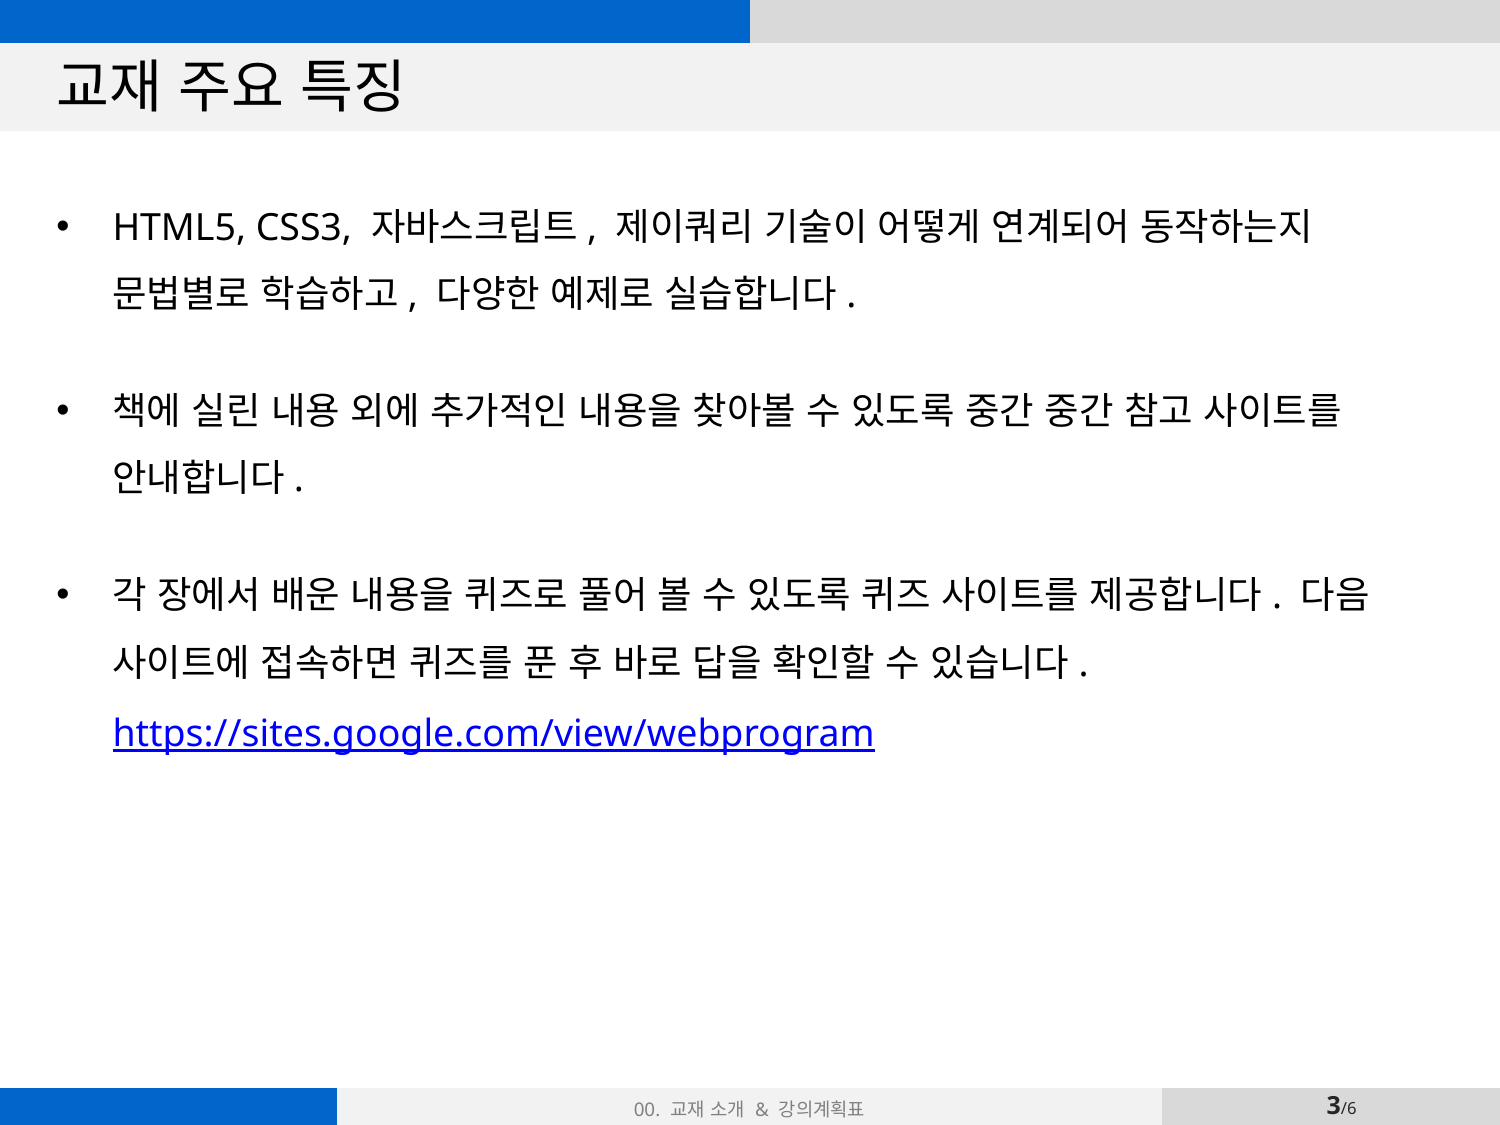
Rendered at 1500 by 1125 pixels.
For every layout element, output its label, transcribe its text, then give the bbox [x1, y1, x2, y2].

list HTML5, CSS3, 자바스크립트, 제이쿼리 기술이 어떻게 연계되어 동작하는지 문법별로 학습하고, 다양한 예제로 실습합니다. 책에 실린 내용 외에 추가적인 내용을 찾아볼 수 있도록 중간 중간 참고 사이트를 안내합니다. 각 장에서 배운 내용을 퀴즈로 풀어 볼 수 있도록 퀴즈 사이트를 제공합니다. 다음 사이트에 접속하면 퀴즈를 푼 후 바로 답을 확인할 수 있습니다. https://sites.google.com/view/webprogram [41, 172, 1426, 1048]
title 교재 주요 특징 [41, 42, 1459, 128]
